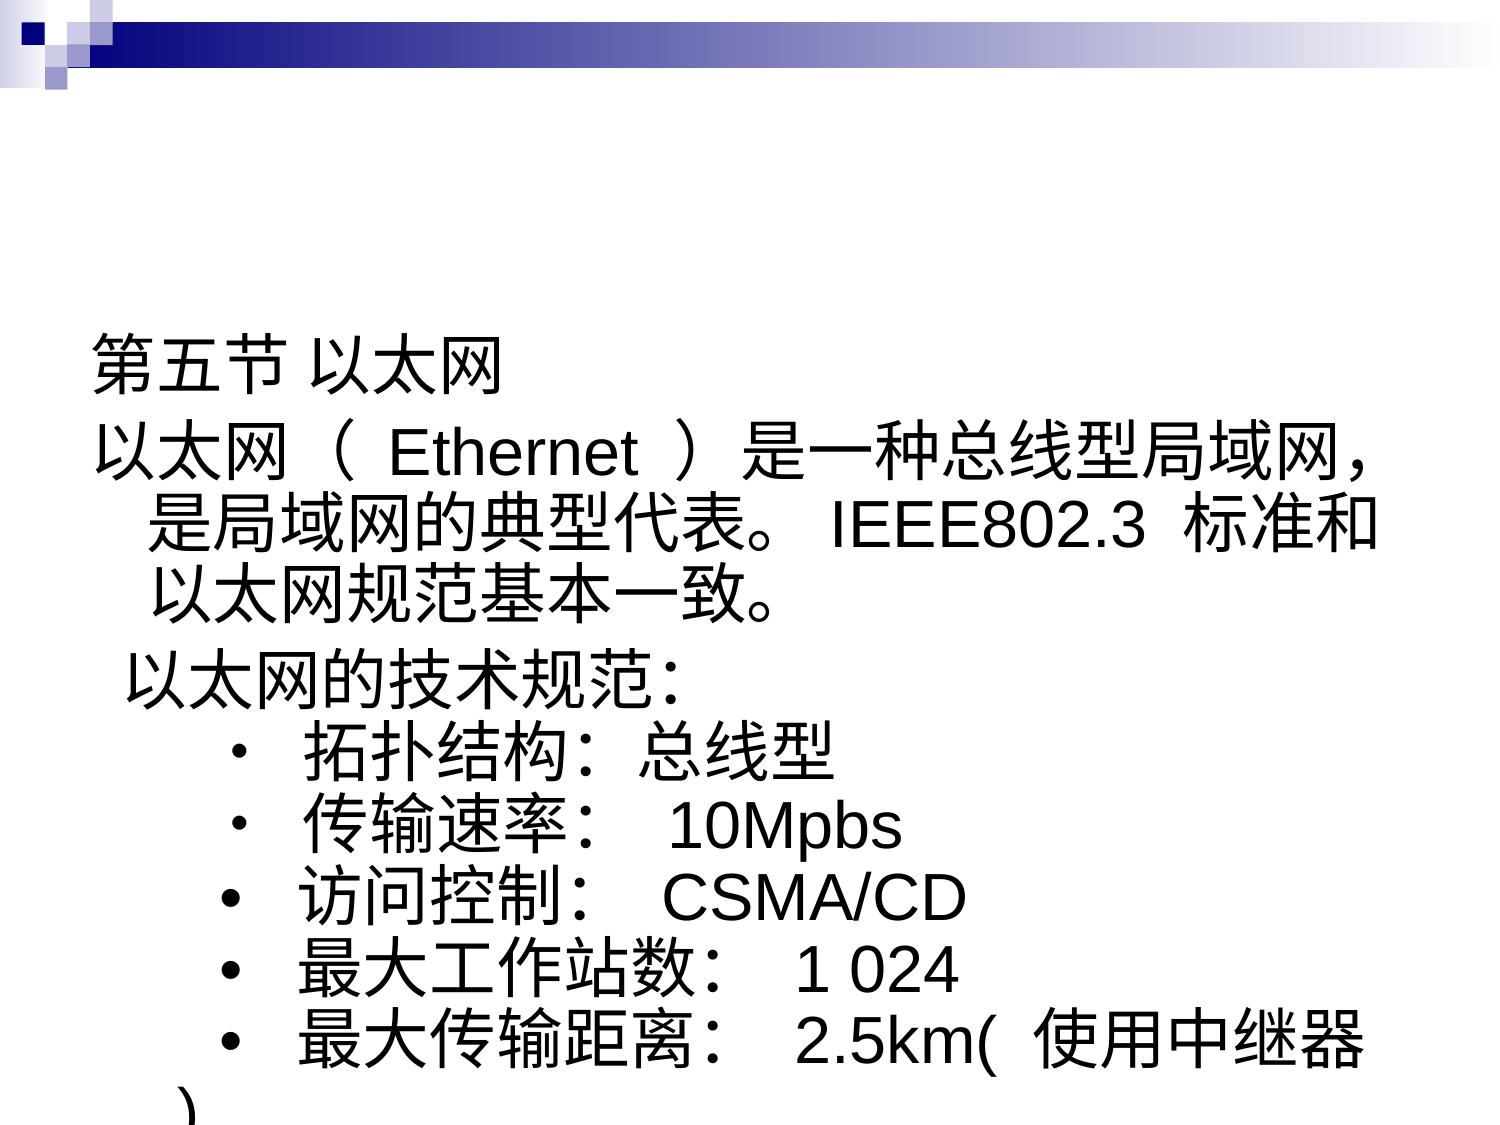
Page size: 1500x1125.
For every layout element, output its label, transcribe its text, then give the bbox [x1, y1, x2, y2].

list 第五节 以太网 以太网（ Ethernet ）是一种总线型局域网，是局域网的典型代表。IEEE802.3 标准和以太网规范基本一致。 以太网的技术规范： • 拓扑结构：总线型 • 传输速率： 10Mpbs • 访问控制： CSMA/CD • 最大工作站数： 1 024 • 最大传输距离： 2.5km( 使用中继器 ) [74, 324, 1426, 1125]
